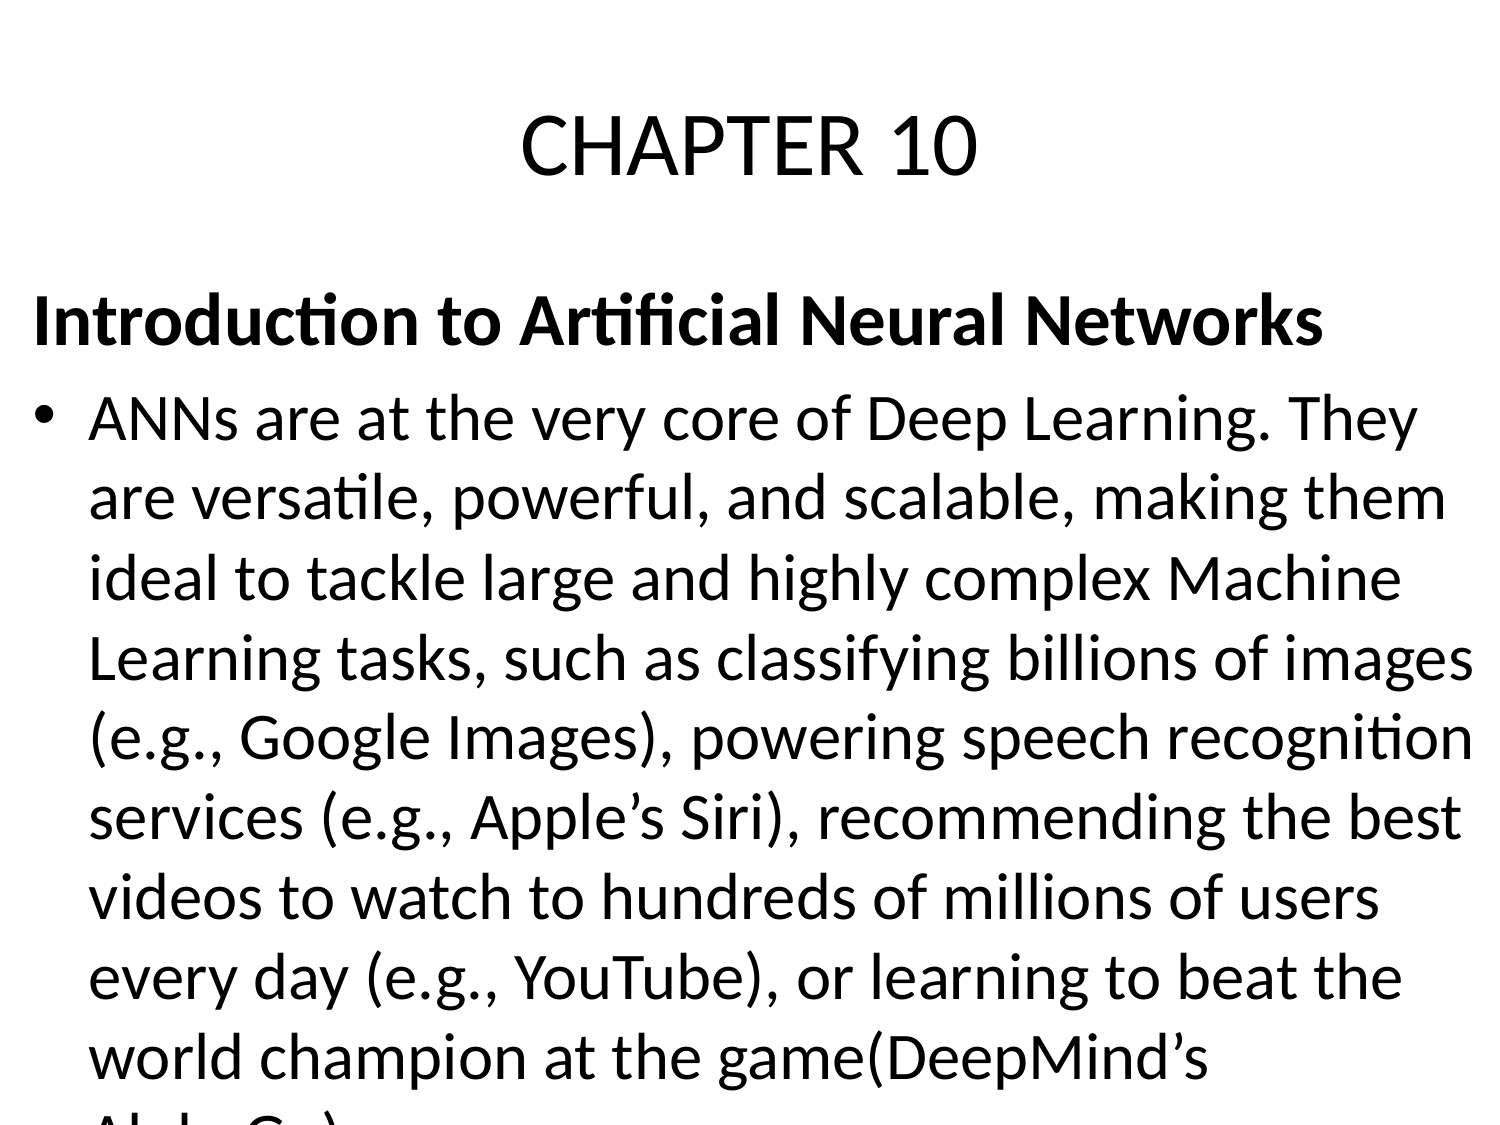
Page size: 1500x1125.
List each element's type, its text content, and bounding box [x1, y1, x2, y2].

list Introduction to Artificial Neural Networks ANNs are at the very core of Deep Learning. They are versatile, powerful, and scalable, making them ideal to tackle large and highly complex Machine Learning tasks, such as classifying billions of images (e.g., Google Images), powering speech recognition services (e.g., Apple’s Siri), recommending the best videos to watch to hundreds of millions of users every day (e.g., YouTube), or learning to beat the world champion at the game(DeepMind’s AlphaGo). [17, 262, 1500, 1106]
title CHAPTER 10 [75, 45, 1425, 233]
